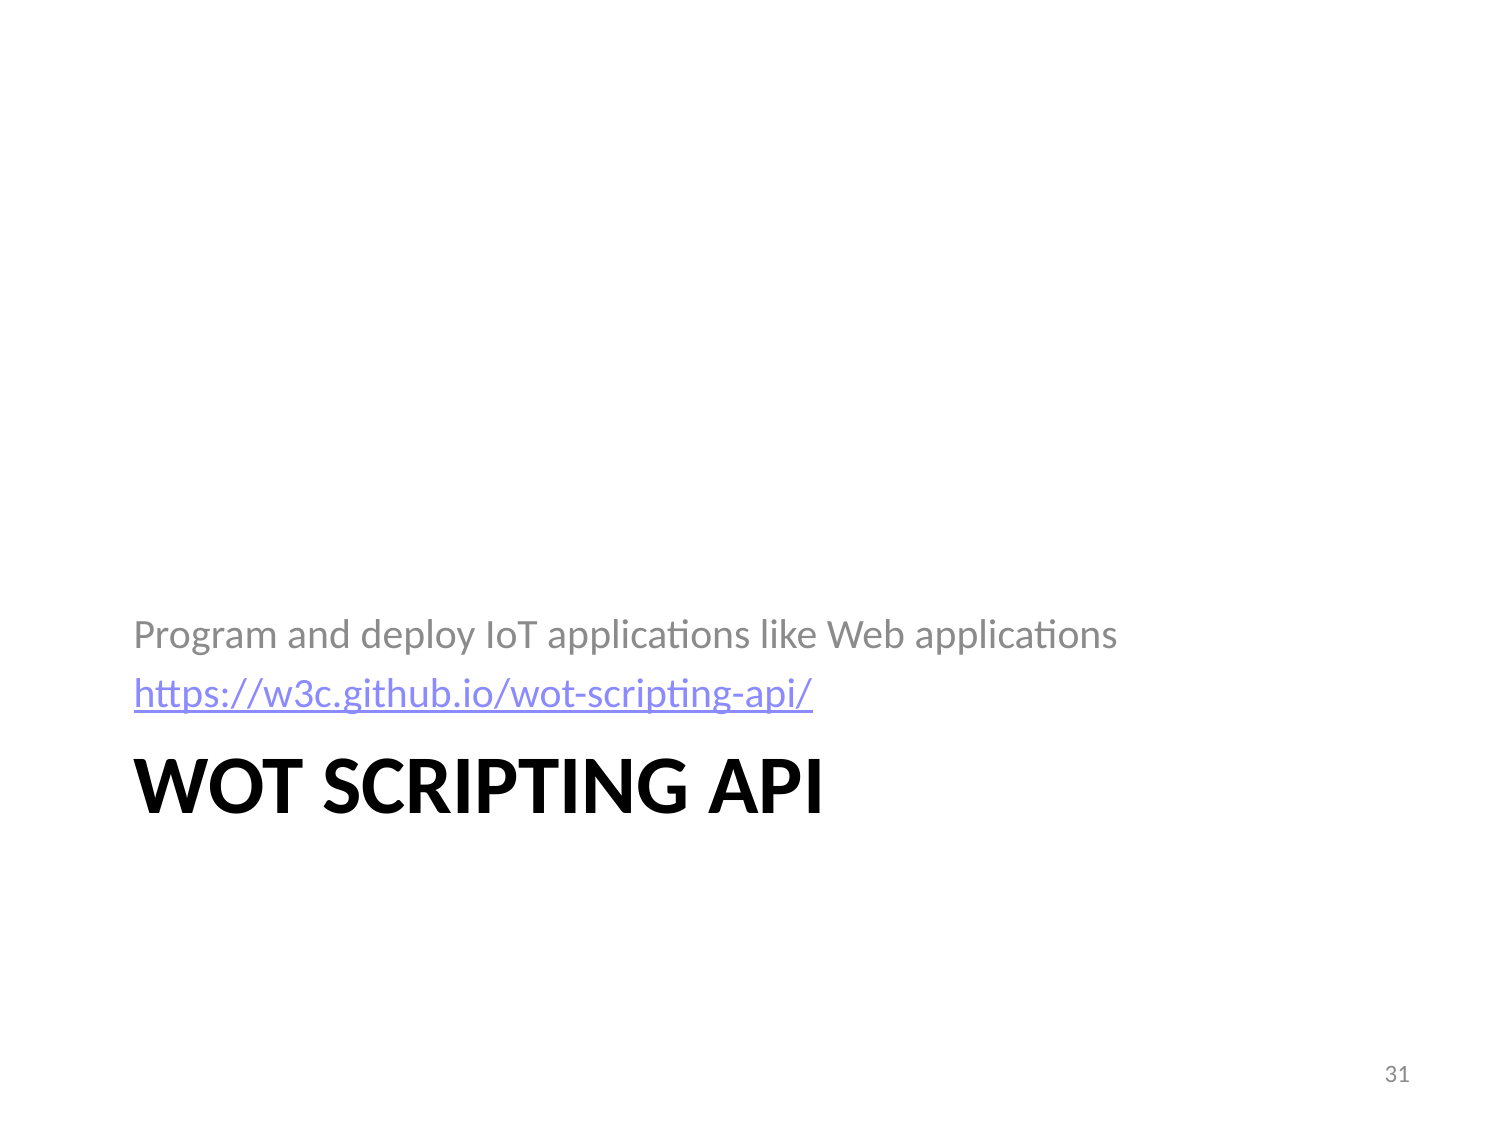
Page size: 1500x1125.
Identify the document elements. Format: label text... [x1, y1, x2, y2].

list Program and deploy IoT applications like Web applications https://w3c.github.io/wot-scripting-api/ [118, 476, 1394, 723]
slide_number 31 [1074, 1042, 1425, 1103]
title WoT Scripting API [118, 723, 1394, 947]
